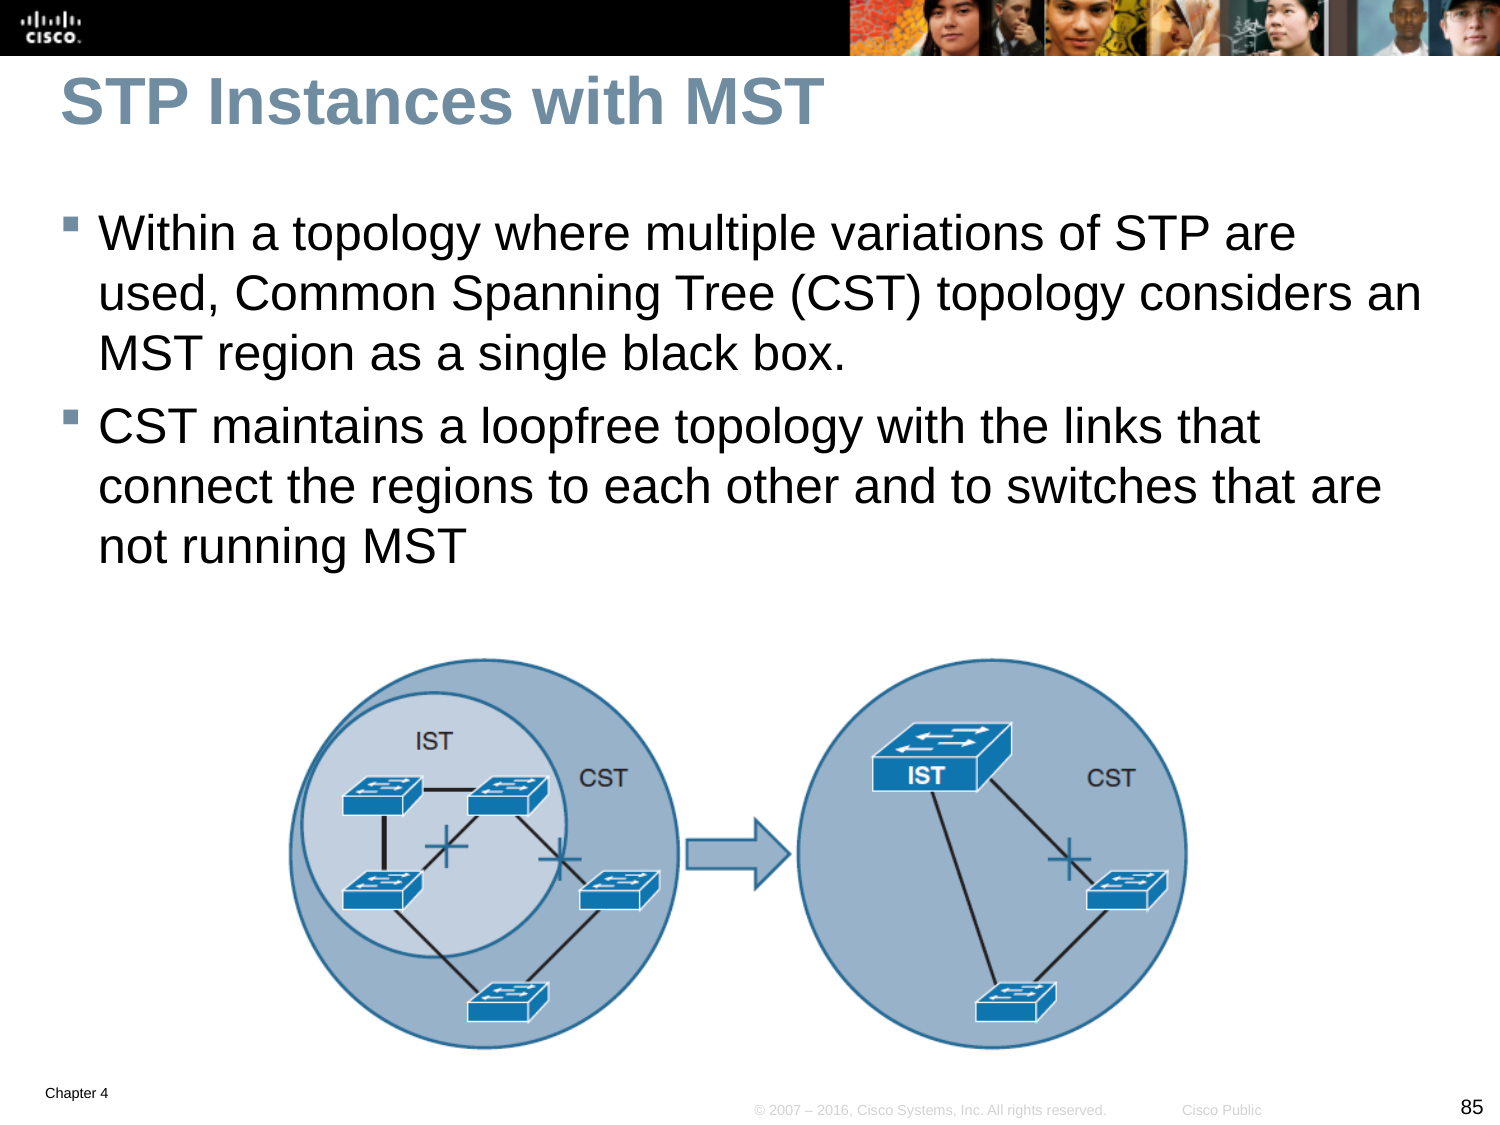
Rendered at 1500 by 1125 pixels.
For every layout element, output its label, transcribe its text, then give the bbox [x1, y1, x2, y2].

title STP Instances with MST [45, 59, 1444, 182]
list Within a topology where multiple variations of STP are used, Common Spanning Tree (CST) topology considers an MST region as a single black box. CST maintains a loopfree topology with the links that connect the regions to each other and to switches that are not running MST [45, 193, 1444, 1037]
picture [0, 0, 1500, 56]
picture [256, 634, 1233, 1076]
